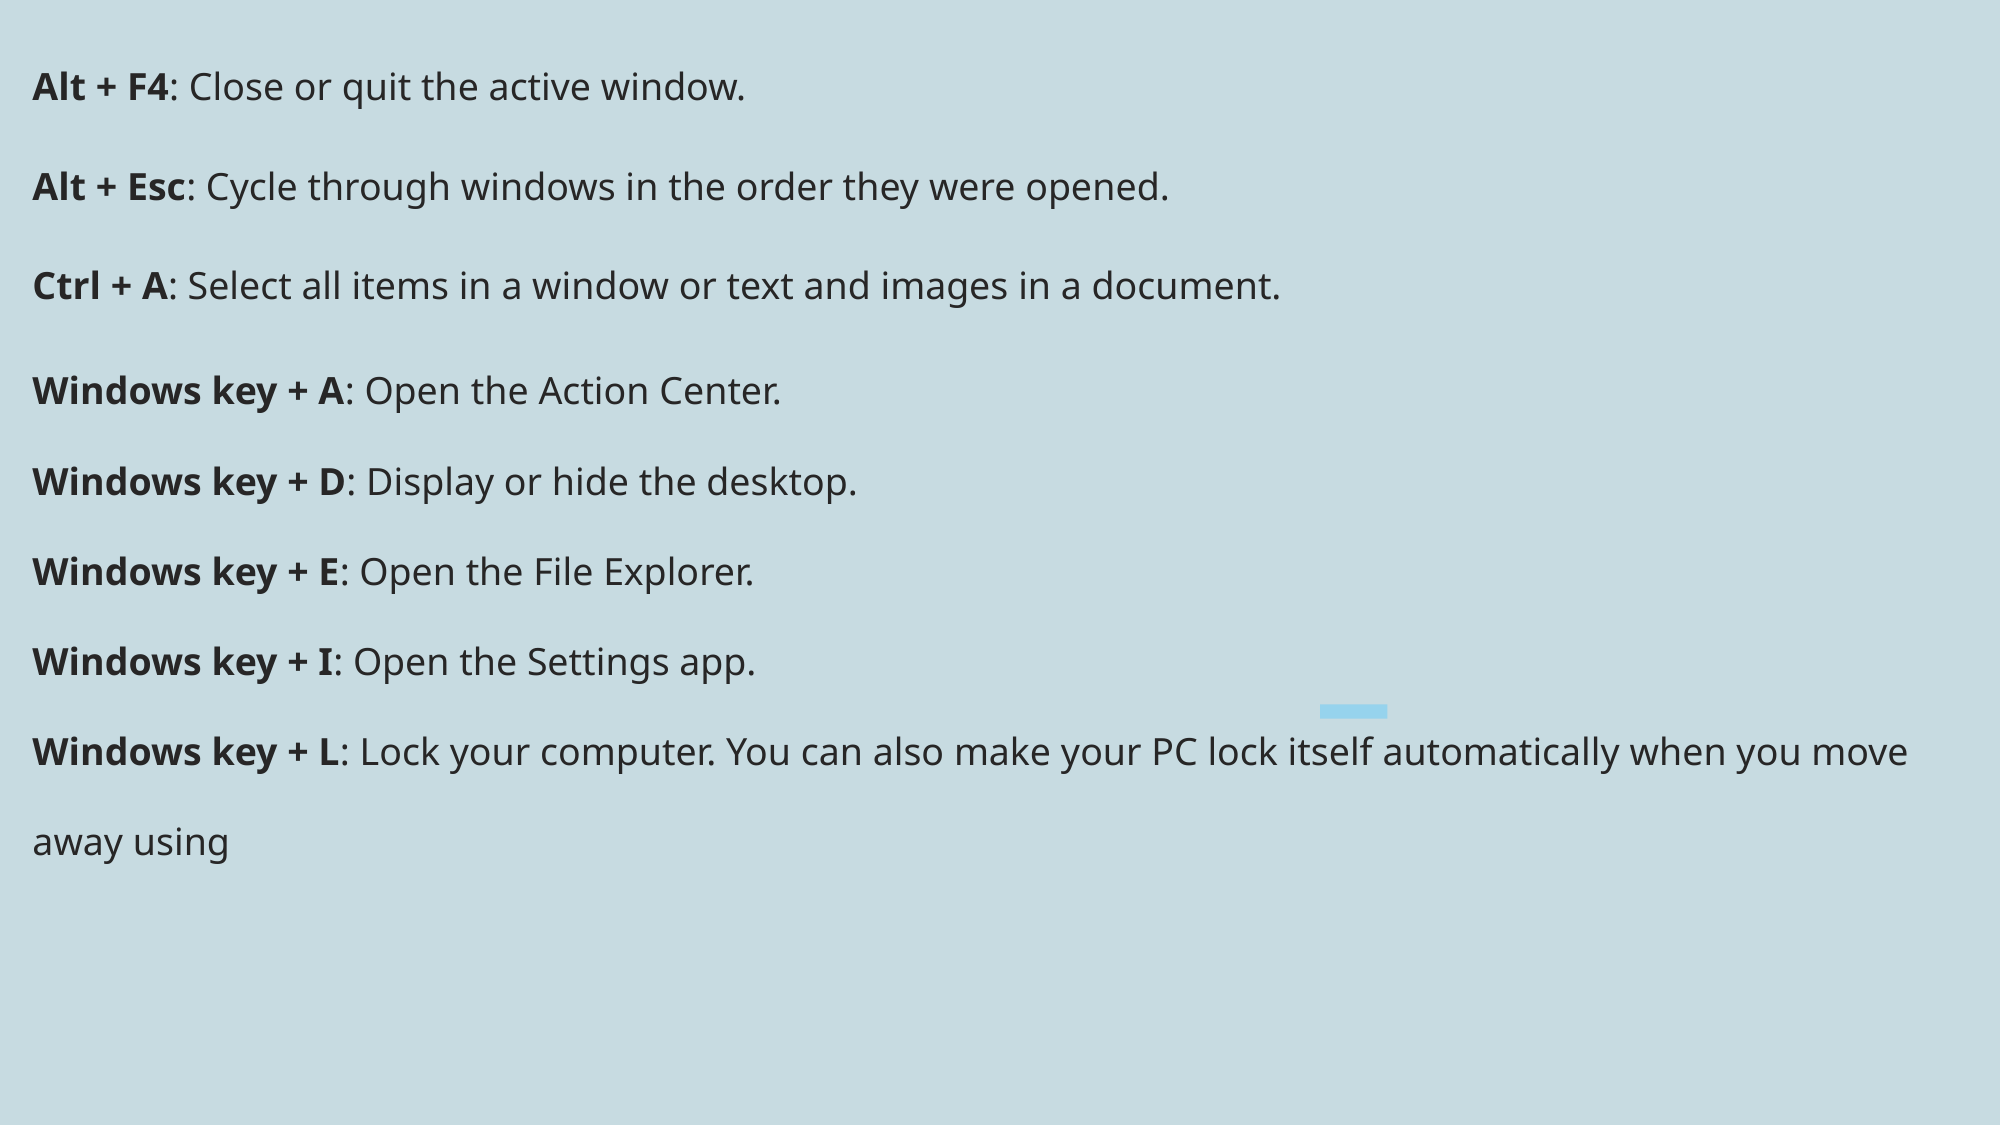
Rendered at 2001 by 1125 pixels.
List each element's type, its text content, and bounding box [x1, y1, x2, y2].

text_box Ctrl + A: Select all items in a window or text and images in a document. [17, 254, 1617, 315]
text_box Alt + Esc: Cycle through windows in the order they were opened. [17, 155, 1586, 215]
text_box Windows key + A: Open the Action Center. Windows key + D: Display or hide the desktop. Windows key + E: Open the File Explorer. Windows key + I: Open the Settings app. Windows key + L: Lock your computer. You can also make your PC lock itself automatically when you move away using [17, 315, 1983, 870]
text_box Alt + F4: Close or quit the active window. [17, 56, 1358, 116]
